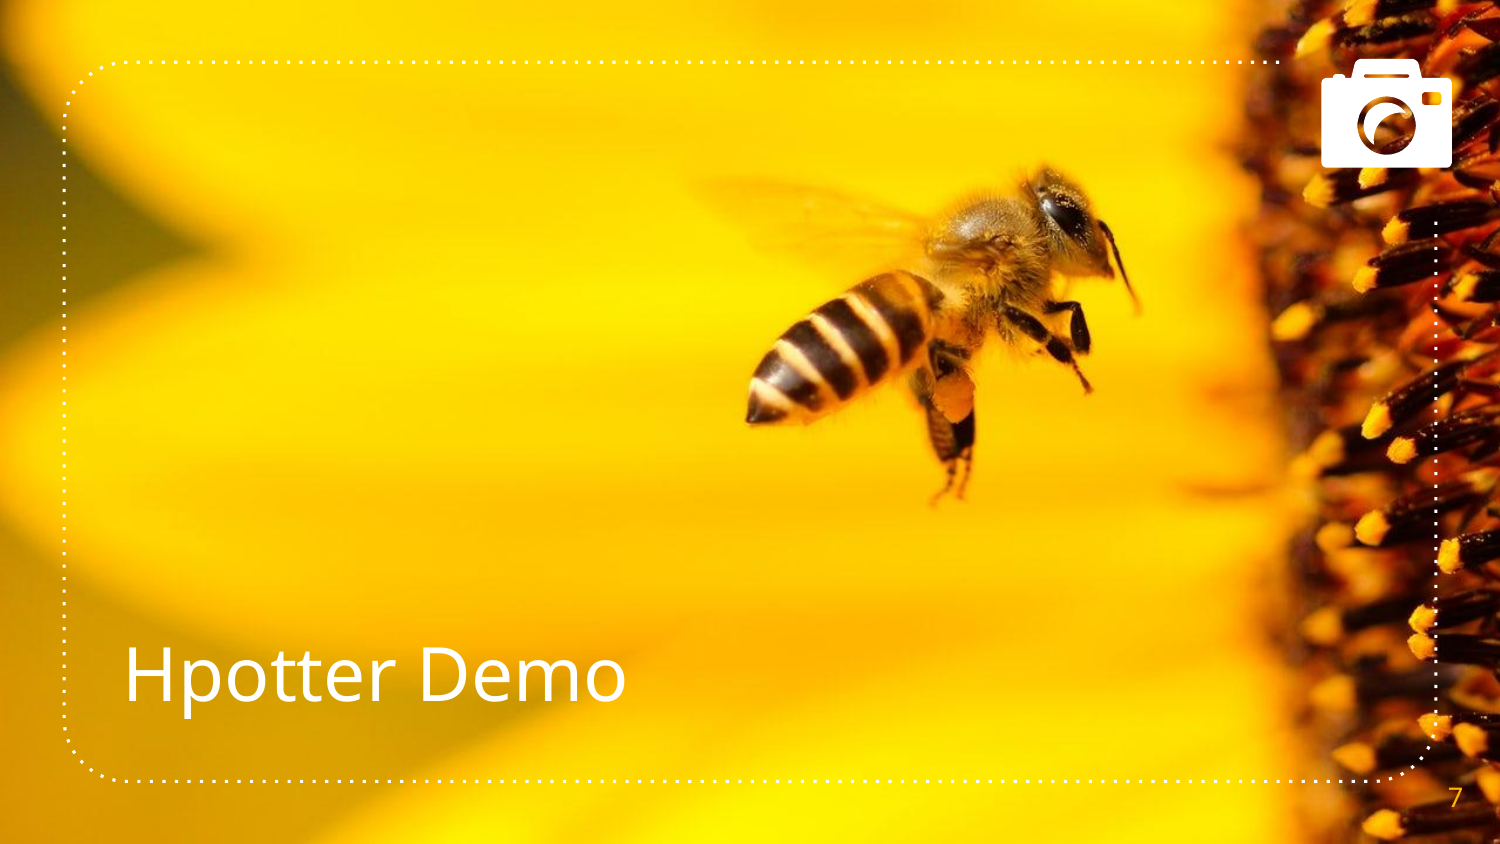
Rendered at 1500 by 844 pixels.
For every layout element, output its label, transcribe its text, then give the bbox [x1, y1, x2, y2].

title Hpotter Demo [107, 505, 888, 732]
slide_number ‹#› [1411, 753, 1500, 844]
picture [0, 0, 1500, 844]
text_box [1321, 58, 1453, 168]
